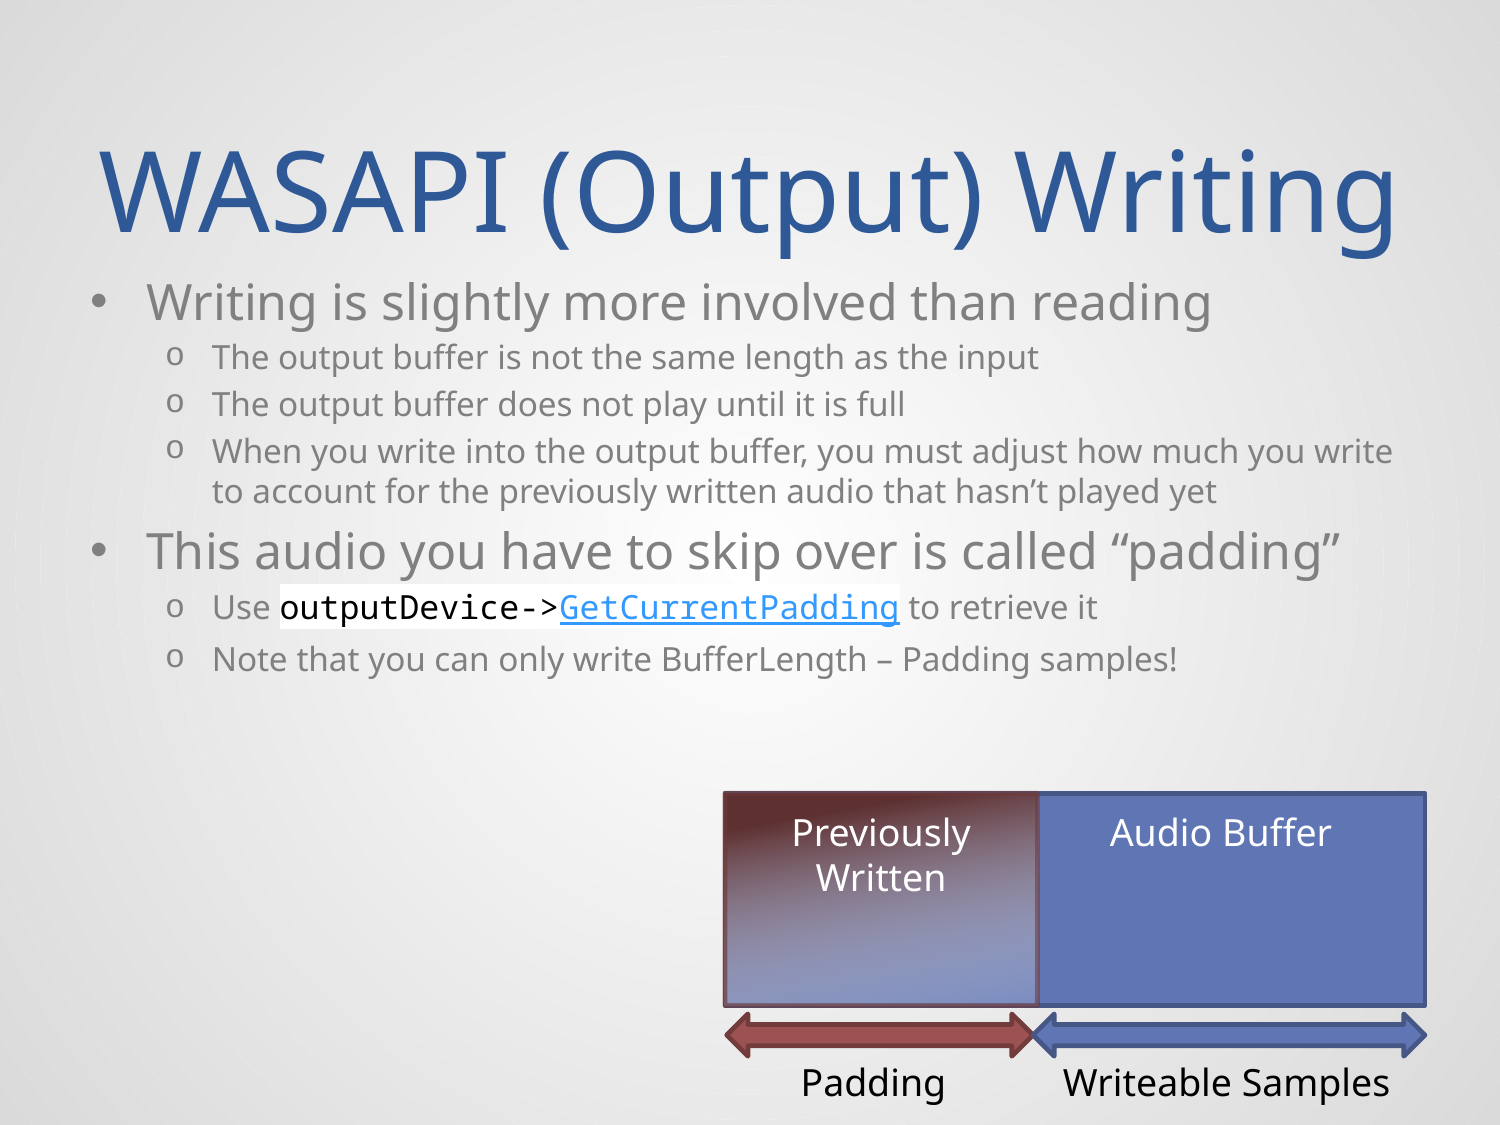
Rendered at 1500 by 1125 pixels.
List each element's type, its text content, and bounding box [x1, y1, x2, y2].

title WASAPI (Output) Writing [62, 0, 1438, 263]
list Writing is slightly more involved than reading The output buffer is not the same length as the input The output buffer does not play until it is full When you write into the output buffer, you must adjust how much you write to account for the previously written audio that hasn’t played yet This audio you have to skip over is called “padding” Use outputDevice->GetCurrentPadding to retrieve it Note that you can only write BufferLength – Padding samples! [75, 262, 1425, 1005]
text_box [724, 792, 1426, 1113]
